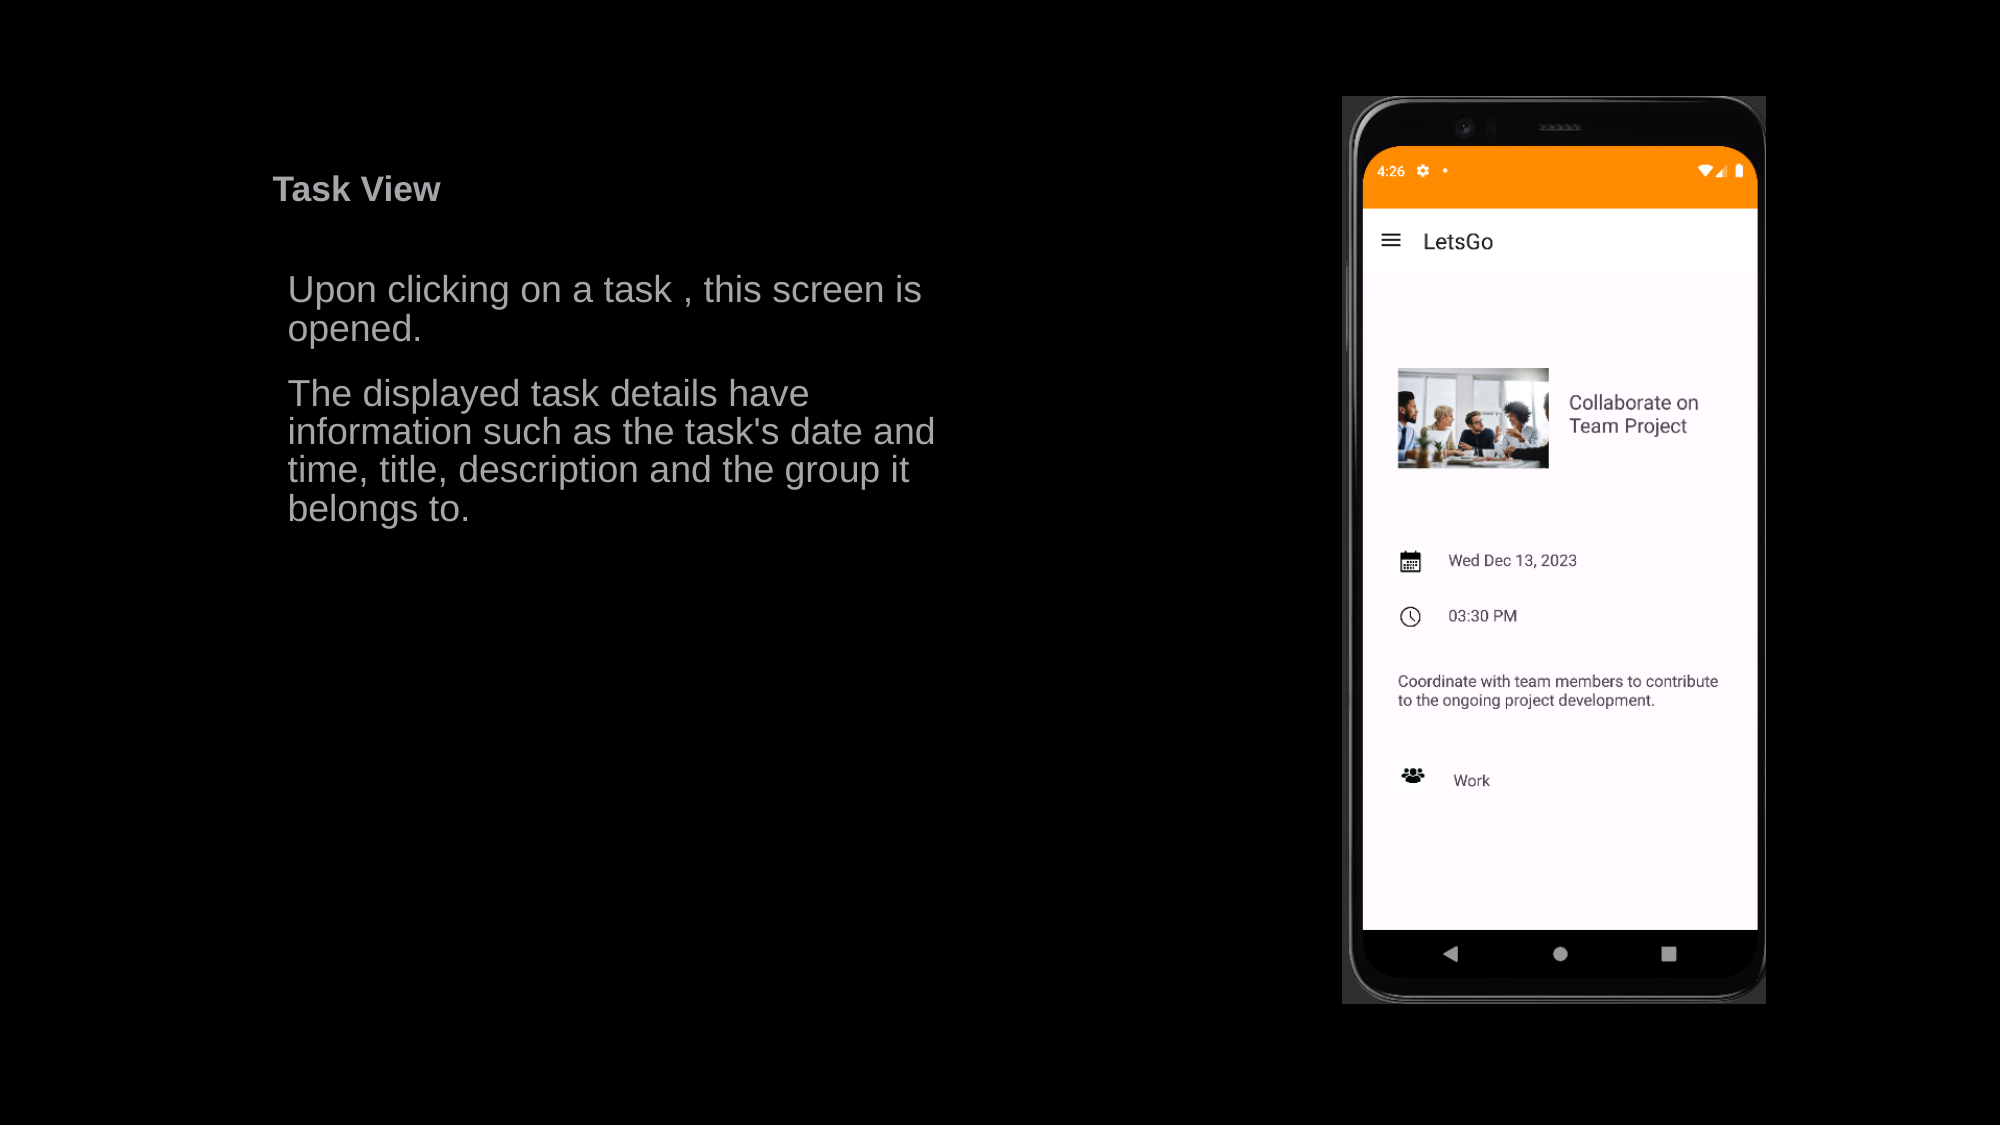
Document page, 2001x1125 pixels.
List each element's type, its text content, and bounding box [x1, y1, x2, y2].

list Task View Upon clicking on a task , this screen is opened. The displayed task details have information such as the task's date and time, title, description and the group it belongs to. [257, 165, 975, 935]
picture [1342, 96, 1766, 1004]
